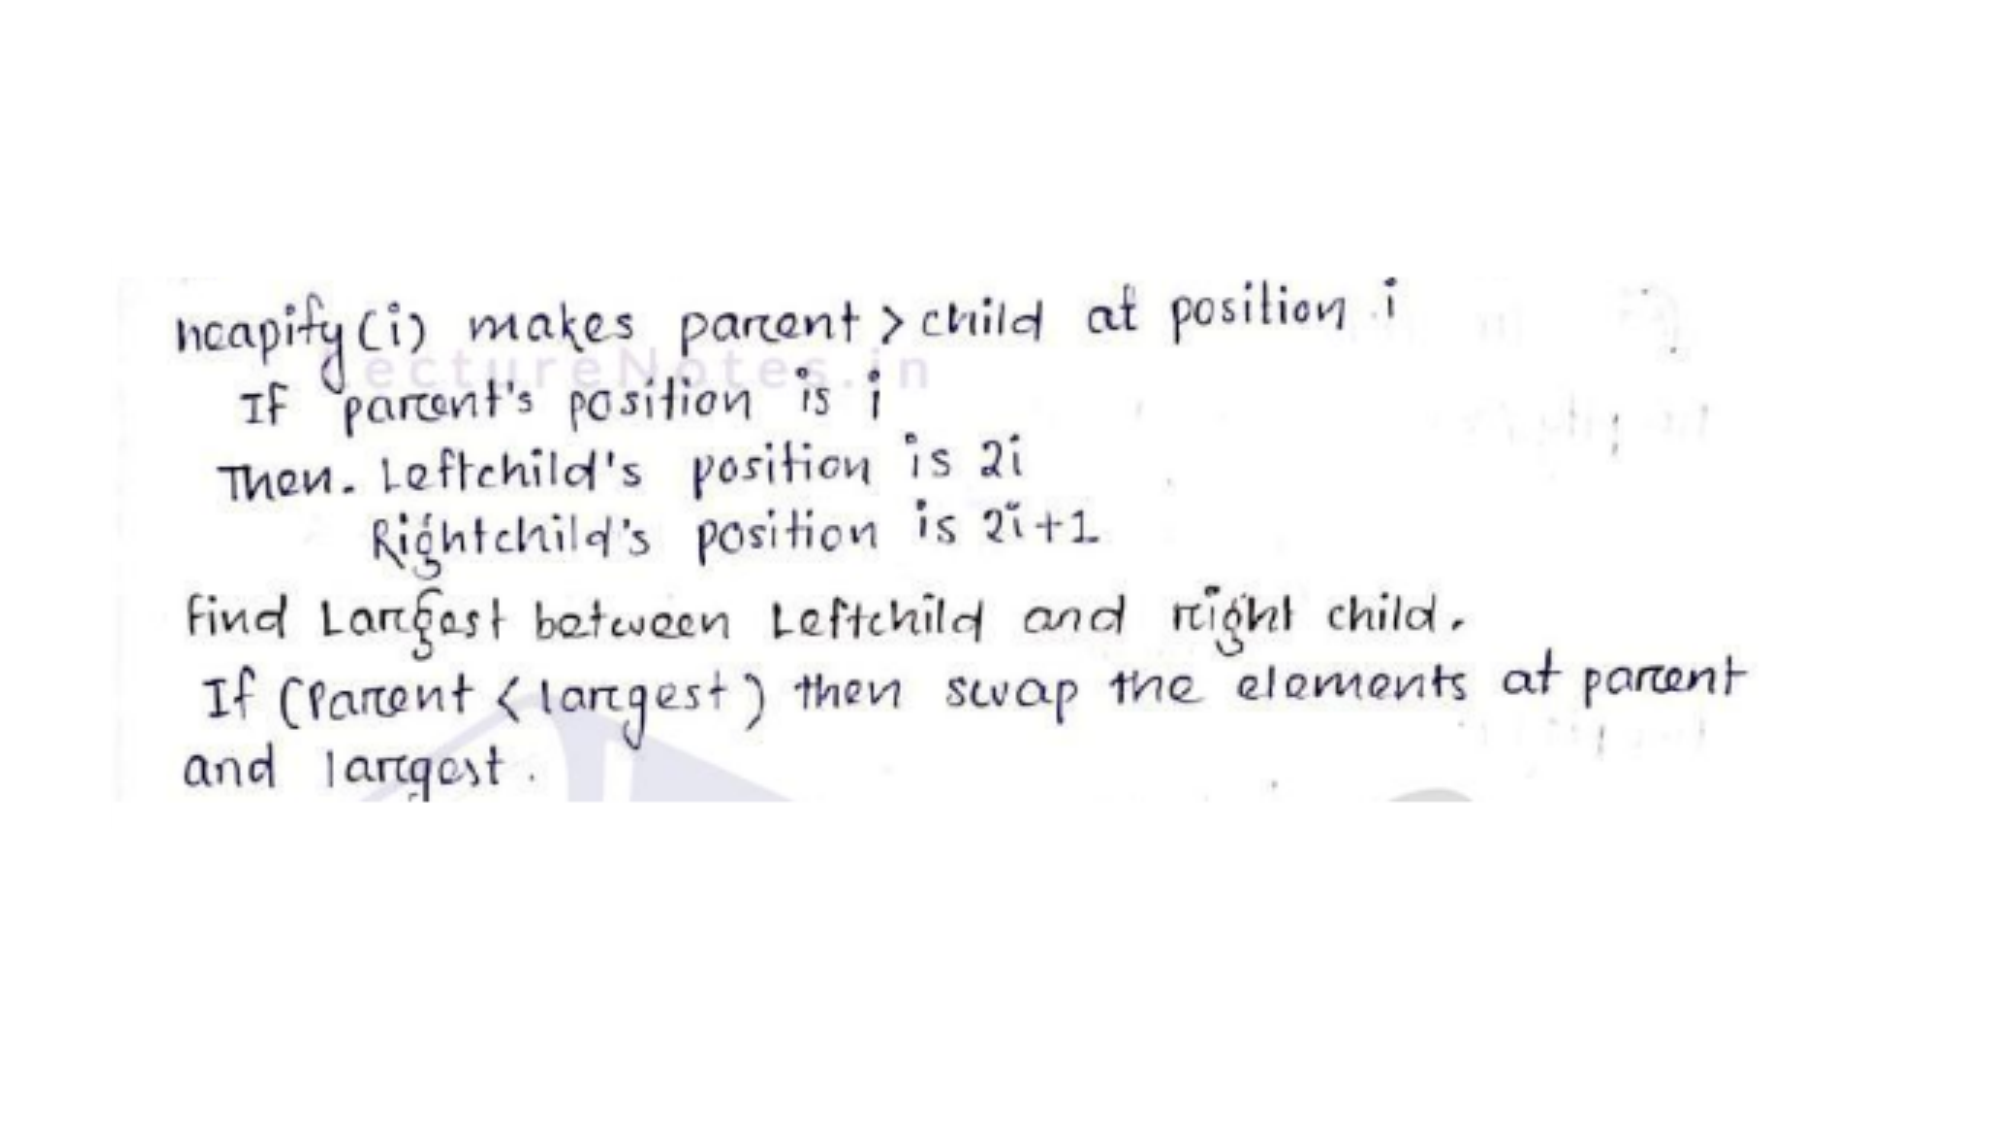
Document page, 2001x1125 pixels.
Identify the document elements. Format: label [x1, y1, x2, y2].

picture [110, 258, 1773, 829]
